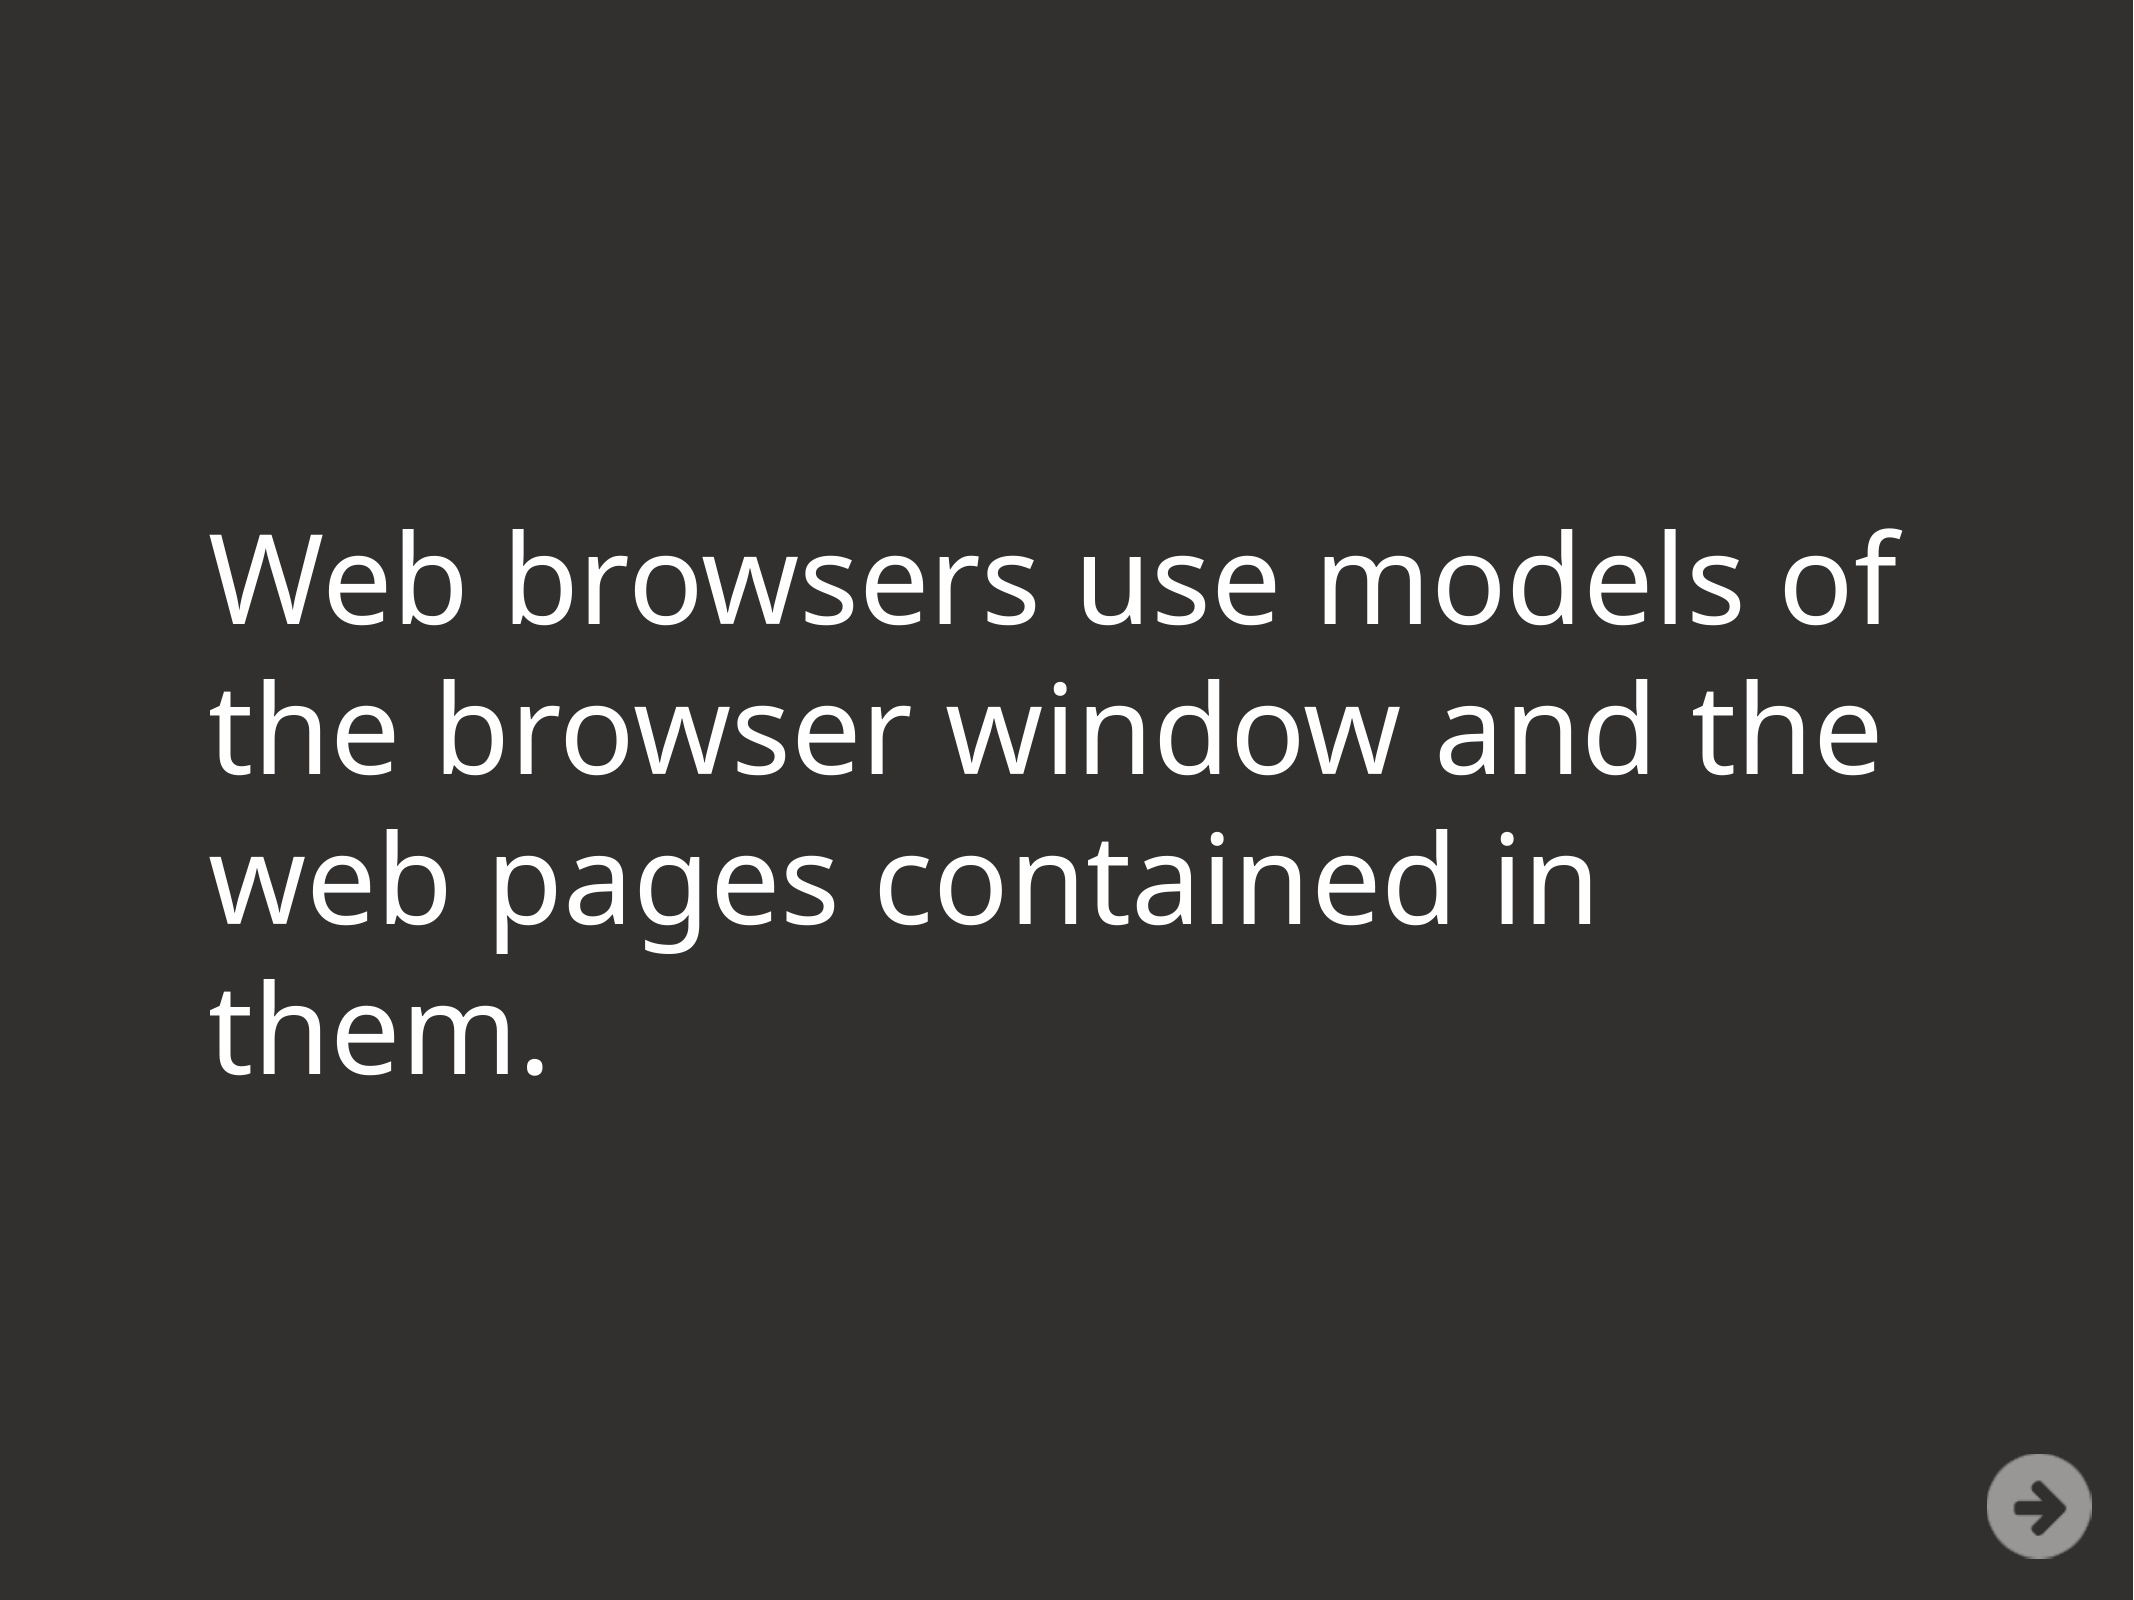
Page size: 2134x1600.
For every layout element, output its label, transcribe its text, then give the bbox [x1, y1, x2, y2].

picture [1987, 1453, 2092, 1559]
title Web browsers use models of the browser window and the web pages contained in them. [0, 0, 2134, 1600]
